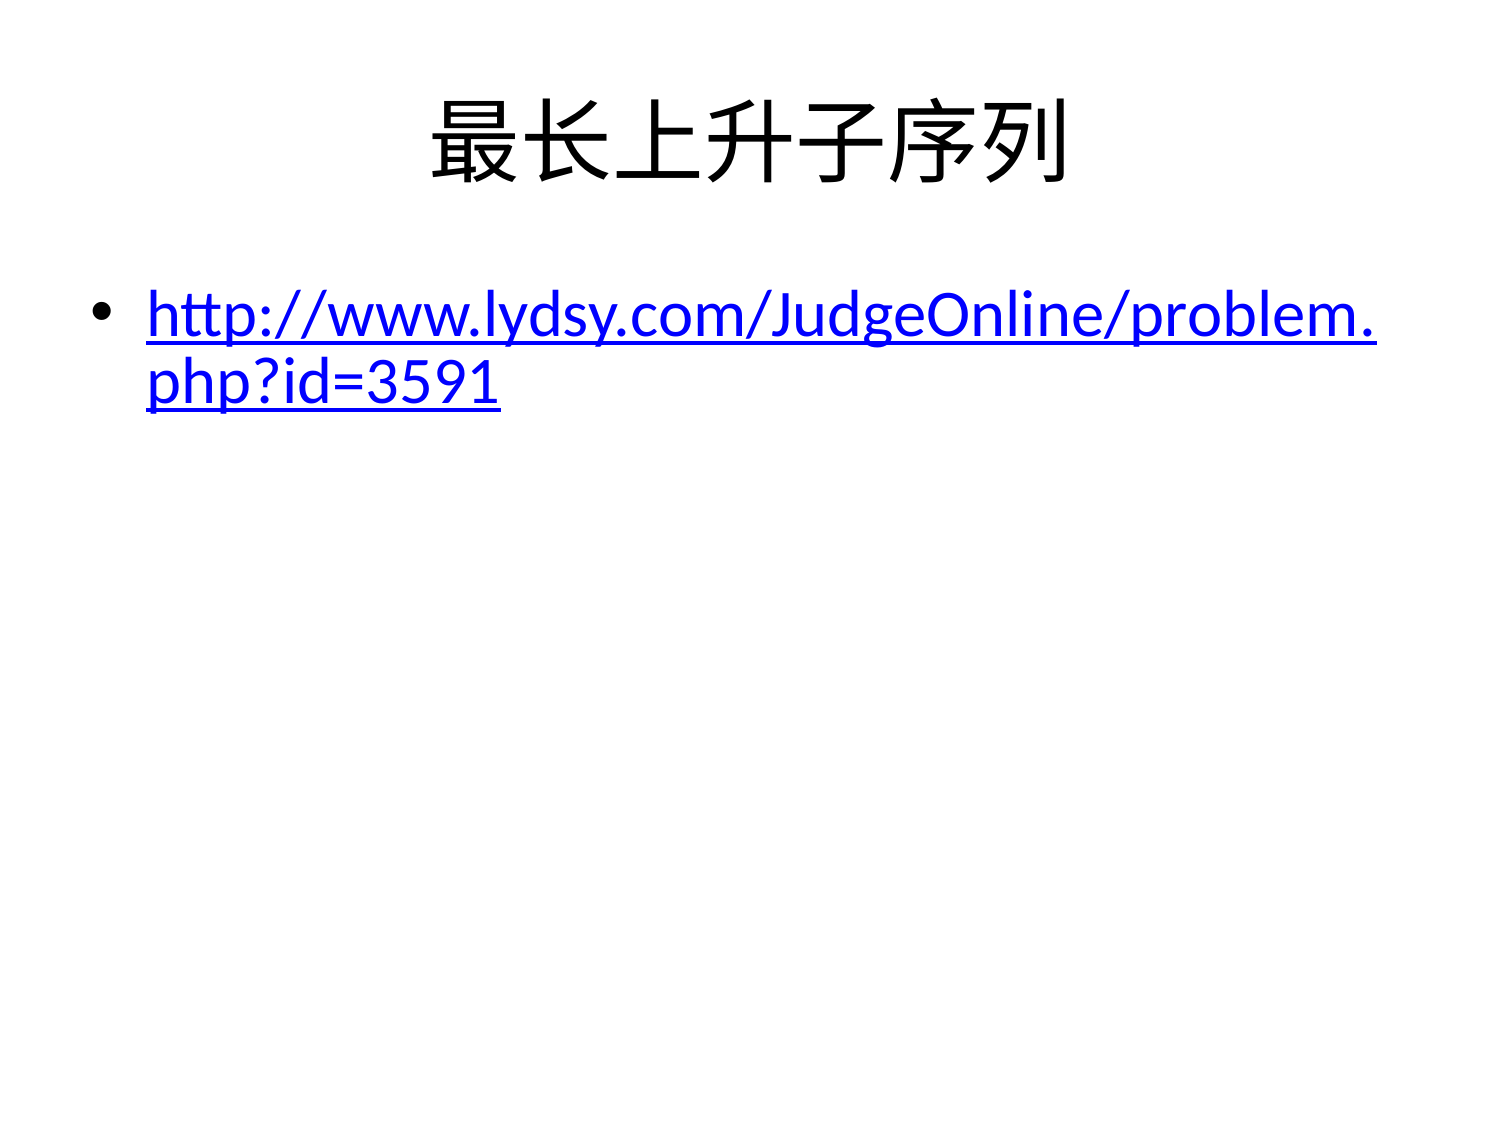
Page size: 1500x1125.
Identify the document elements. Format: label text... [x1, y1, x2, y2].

list http://www.lydsy.com/JudgeOnline/problem.php?id=3591 [75, 262, 1425, 1005]
title 最长上升子序列 [75, 45, 1425, 233]
